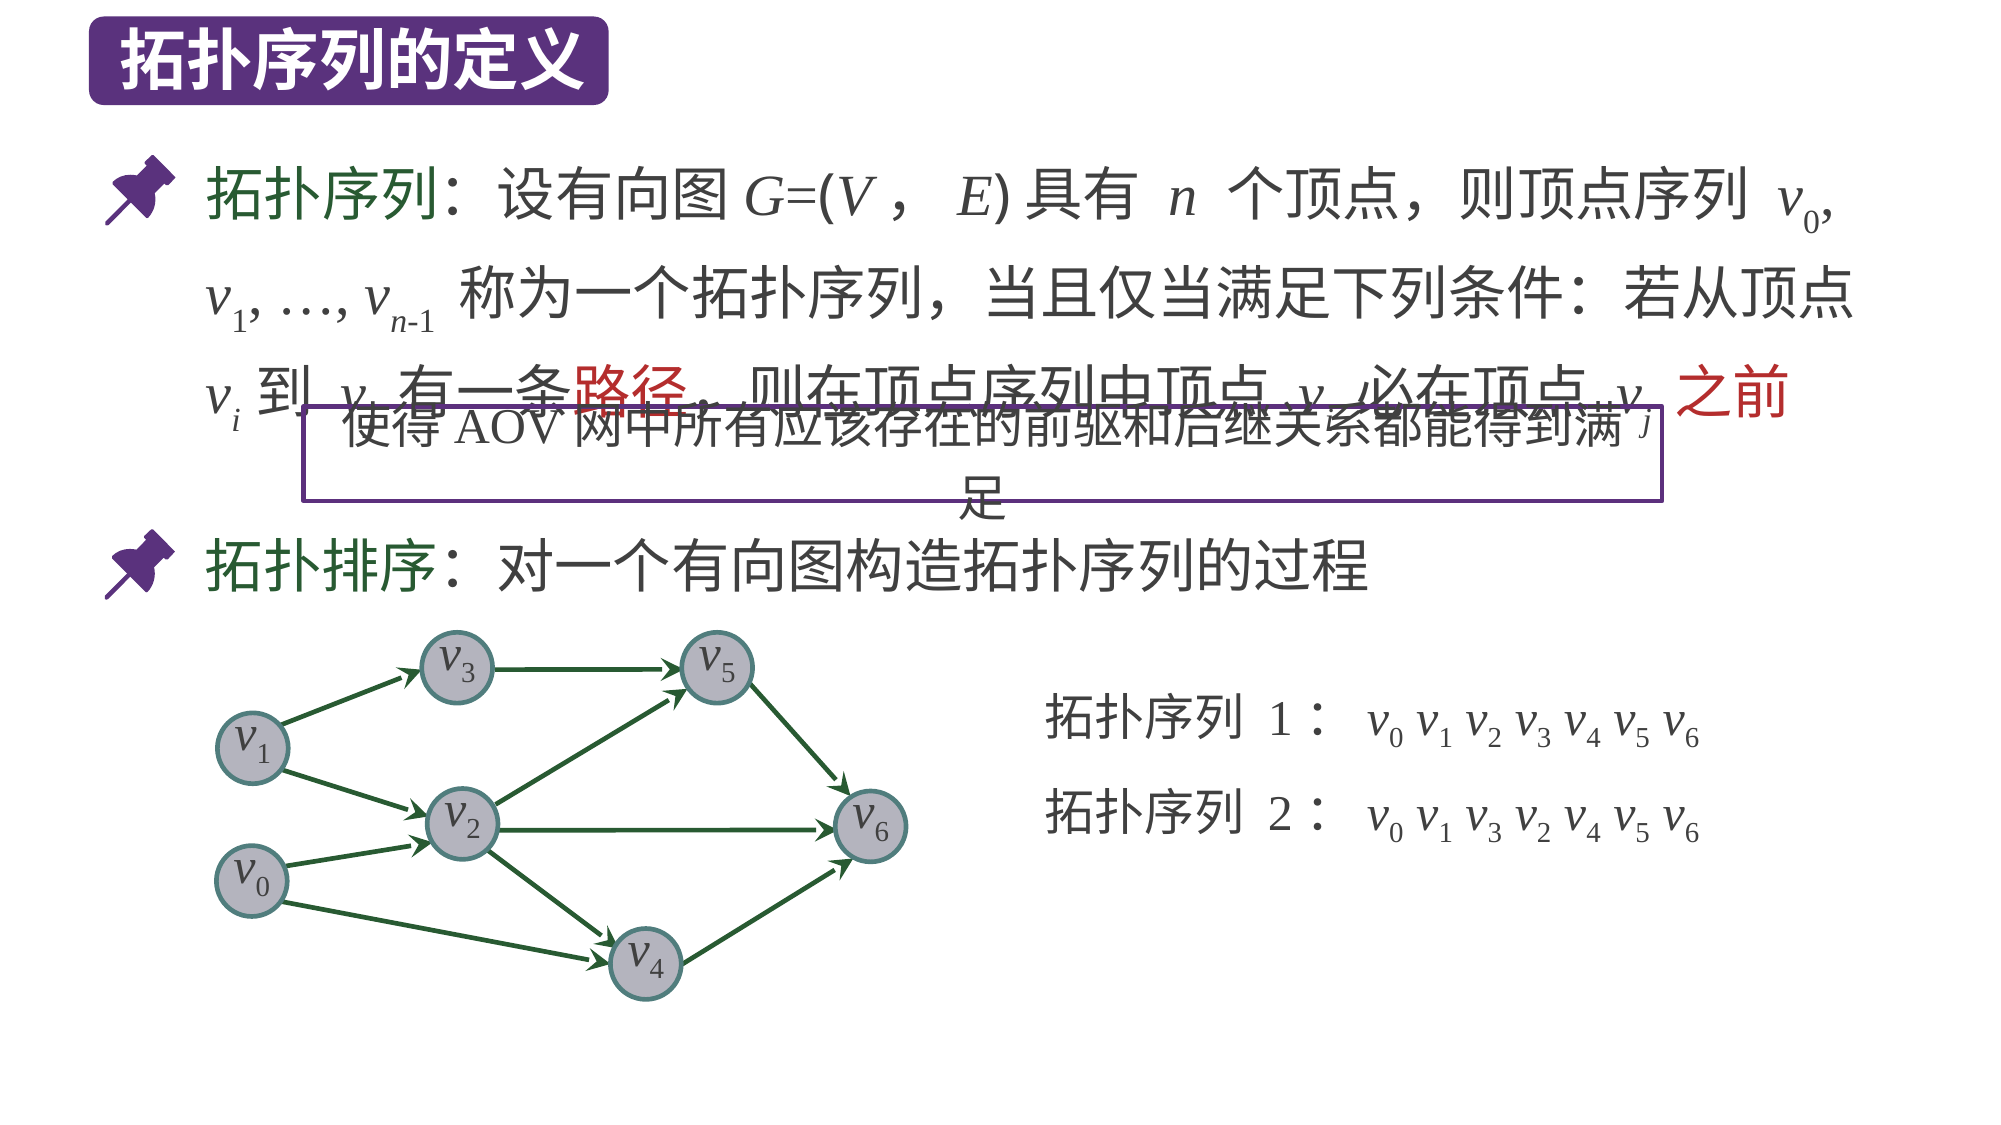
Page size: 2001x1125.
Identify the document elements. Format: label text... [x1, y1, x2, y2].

text_box 拓扑序列的定义 [104, 10, 611, 105]
text_box 拓扑序列 2：v0 v1 v3 v2 v4 v5 v6 [1029, 768, 1748, 856]
text_box 使得AOV网中所有应该存在的前驱和后继关系都能得到满足 [303, 406, 1662, 501]
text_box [104, 133, 1883, 404]
text_box 拓扑序列 1：v0 v1 v2 v3 v4 v5 v6 [1029, 673, 1748, 761]
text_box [104, 507, 1882, 601]
text_box [87, 15, 600, 107]
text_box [216, 632, 907, 1000]
